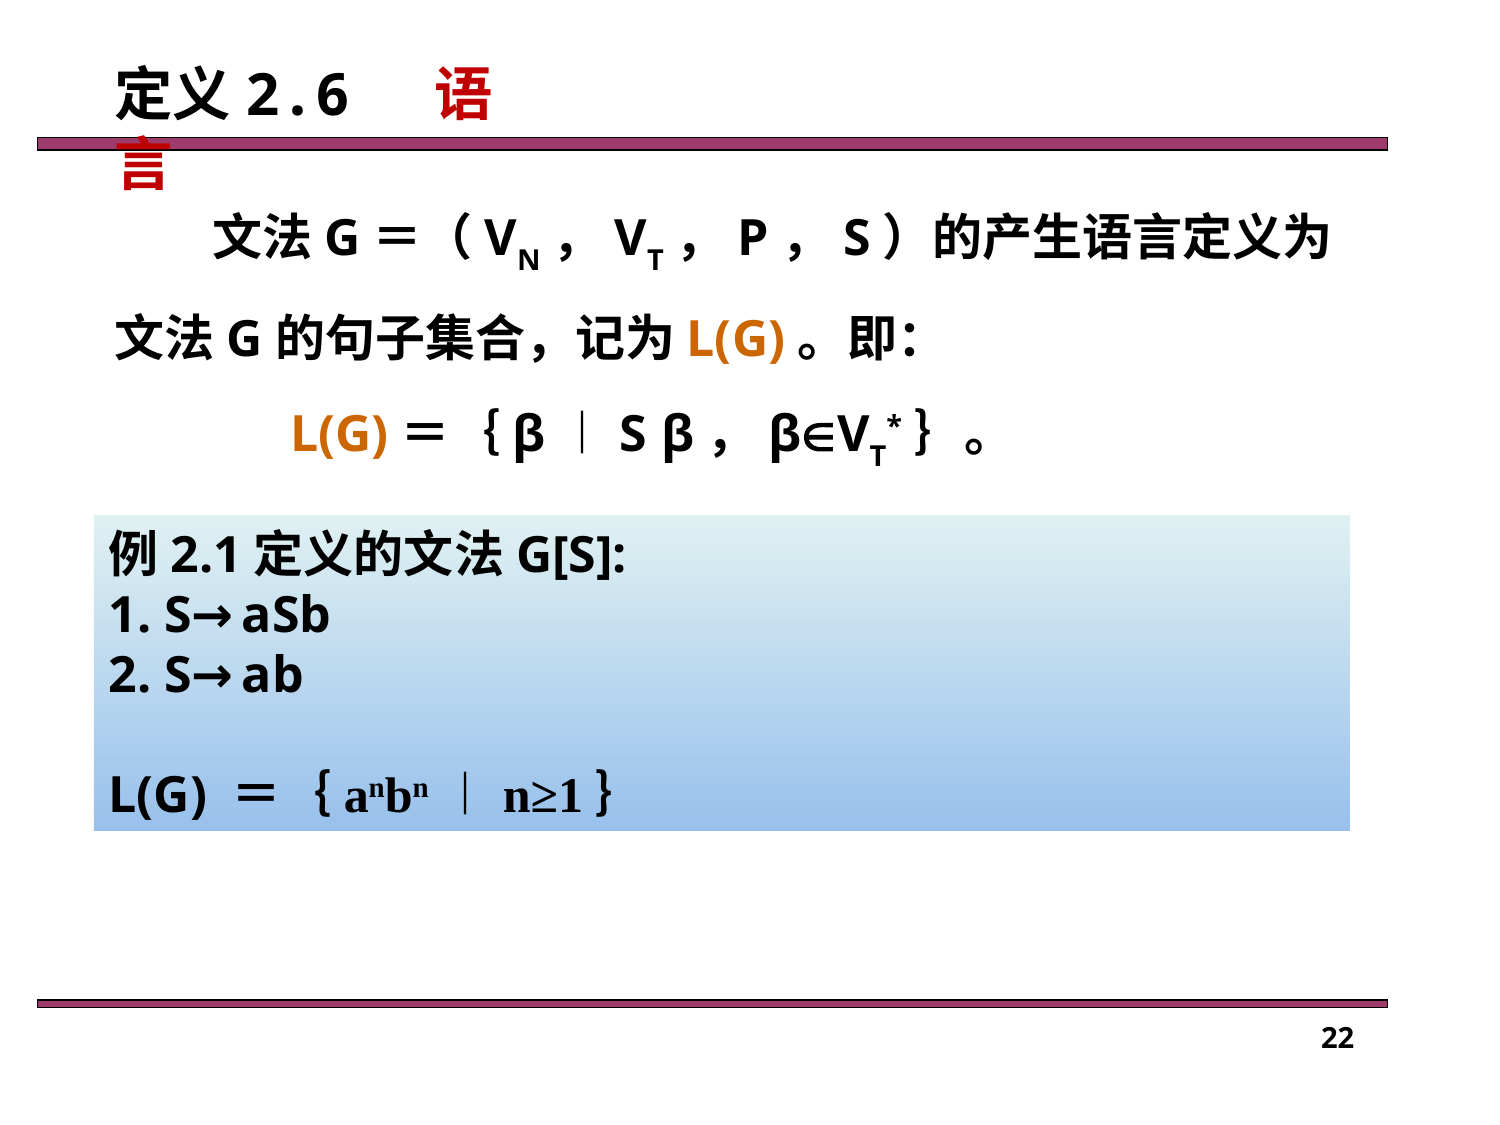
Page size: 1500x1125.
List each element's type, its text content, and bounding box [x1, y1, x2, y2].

text_box 例2.1定义的文法G[S]: 1. S→aSb 2. S→ab L(G) ＝｛anbn︱n≥1｝ [93, 515, 1350, 831]
text_box 定义2.6 语 言 [99, 49, 563, 205]
slide_number 22 [1162, 1012, 1500, 1075]
